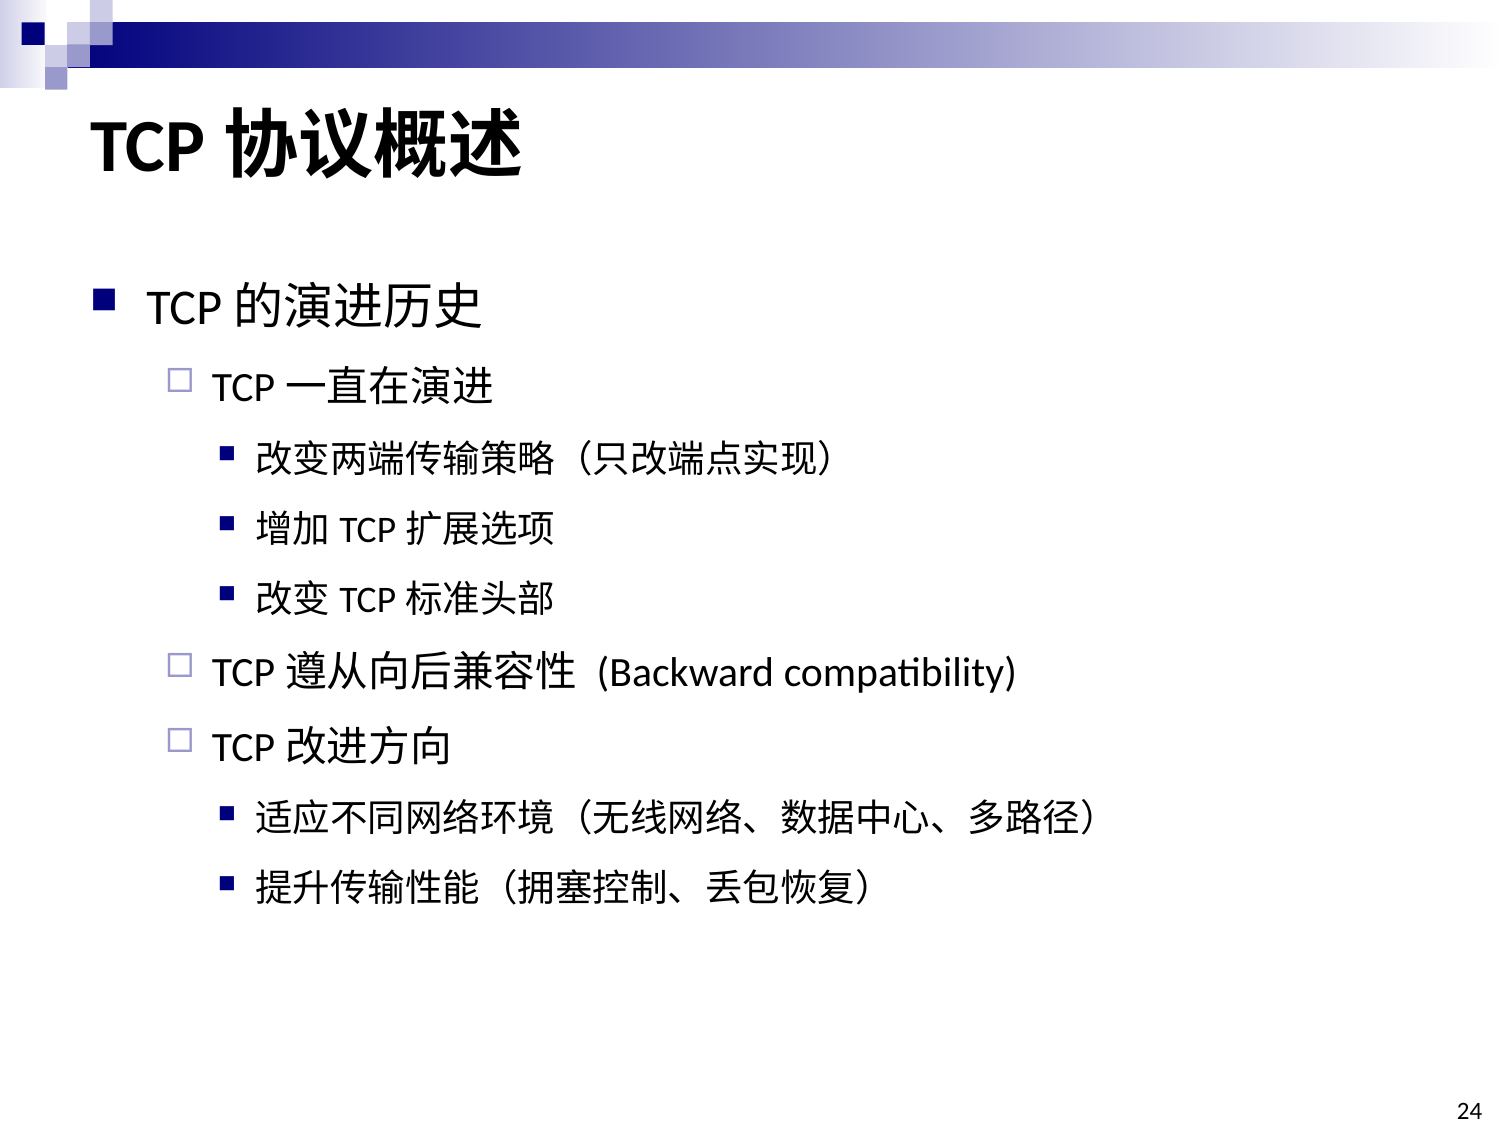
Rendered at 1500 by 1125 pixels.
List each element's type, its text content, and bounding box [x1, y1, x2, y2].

list TCP的演进历史 TCP一直在演进 改变两端传输策略（只改端点实现） 增加TCP扩展选项 改变TCP标准头部 TCP遵从向后兼容性 (Backward compatibility) TCP改进方向 适应不同网络环境（无线网络、数据中心、多路径） 提升传输性能（拥塞控制、丢包恢复） [75, 237, 1483, 1031]
title TCP协议概述 [75, 75, 1425, 209]
slide_number 24 [1448, 1100, 1483, 1125]
